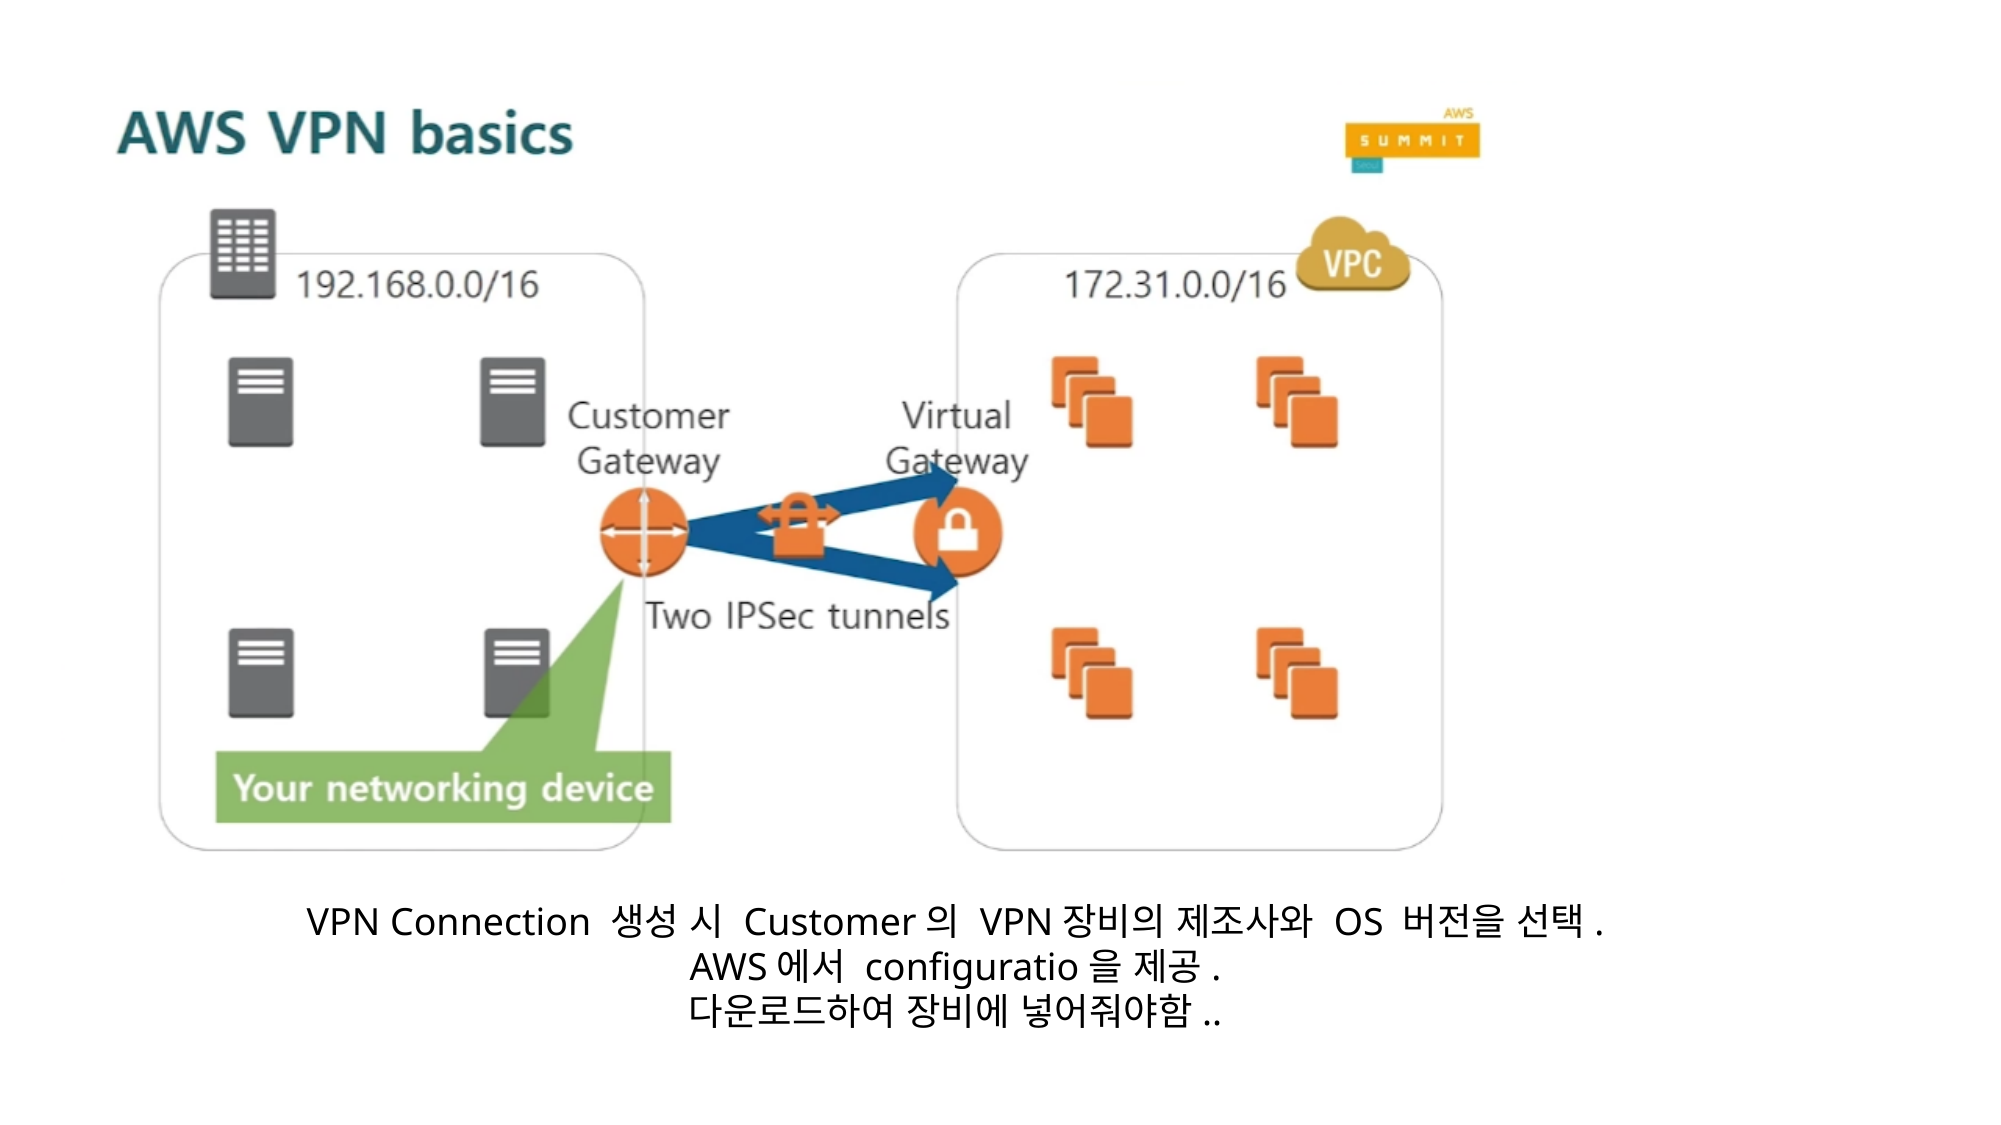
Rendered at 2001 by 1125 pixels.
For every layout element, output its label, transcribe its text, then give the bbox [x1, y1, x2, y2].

text_box VPN Connection 생성 시 Customer의 VPN장비의 제조사와 OS 버전을 선택. AWS에서 configuratio을 제공. 다운로드하여 장비에 넣어줘야함.. [291, 890, 1620, 1041]
picture [61, 81, 1524, 892]
